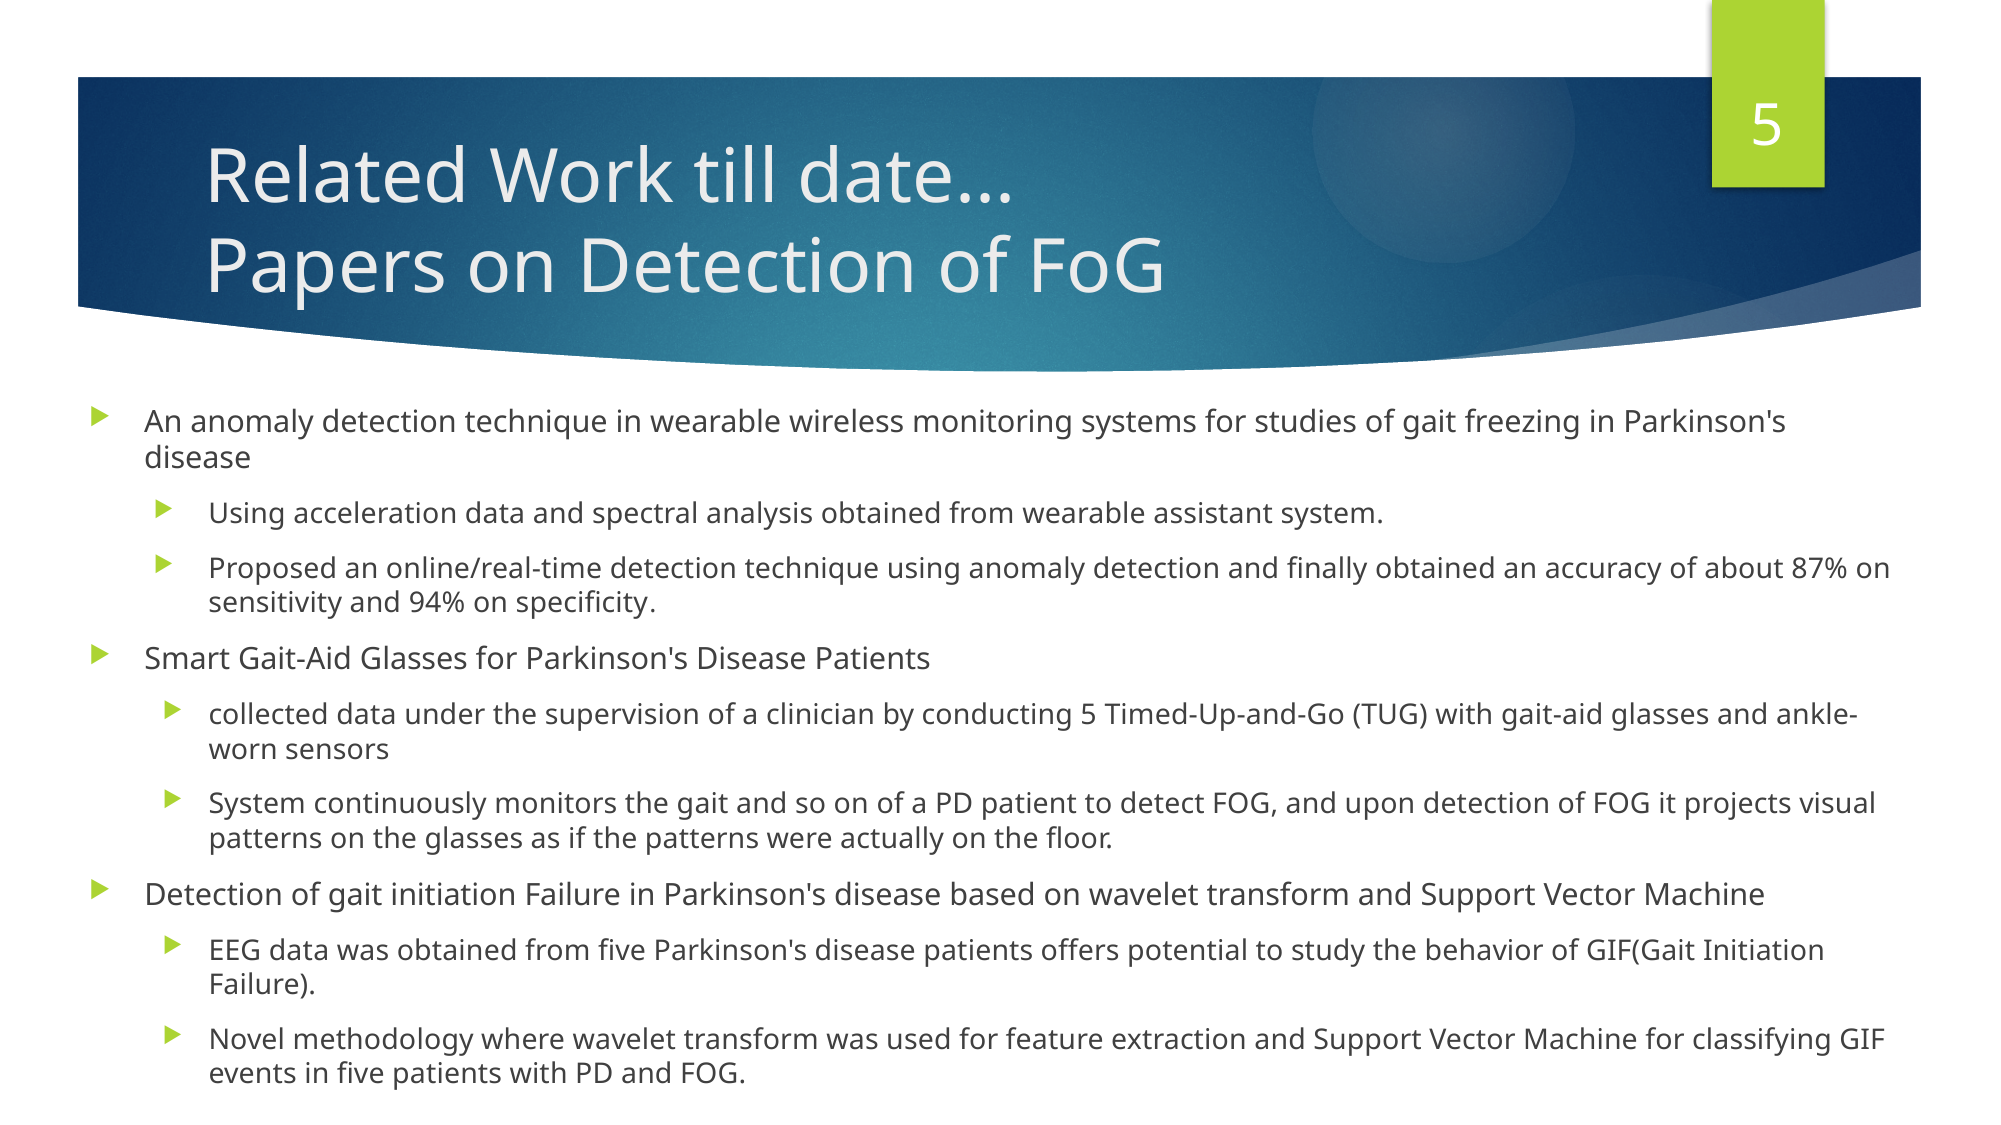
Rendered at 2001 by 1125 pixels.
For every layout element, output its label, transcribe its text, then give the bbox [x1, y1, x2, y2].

list An anomaly detection technique in wearable wireless monitoring systems for studies of gait freezing in Parkinson's disease Using acceleration data and spectral analysis obtained from wearable assistant system. Proposed an online/real-time detection technique using anomaly detection and finally obtained an accuracy of about 87% on sensitivity and 94% on specificity. Smart Gait-Aid Glasses for Parkinson's Disease Patients collected data under the supervision of a clinician by conducting 5 Timed-Up-and-Go (TUG) with gait-aid glasses and ankle-worn sensors System continuously monitors the gait and so on of a PD patient to detect FOG, and upon detection of FOG it projects visual patterns on the glasses as if the patterns were actually on the floor. Detection of gait initiation Failure in Parkinson's disease based on wavelet transform and Support Vector Machine EEG data was obtained from five Parkinson's disease patients offers potential to study the behavior of GIF(Gait Initiation Failure). Novel methodology where wavelet transform was used for feature extraction and Support Vector Machine for classifying GIF events in five patients with PD and FOG. [74, 393, 1916, 1099]
title Related Work till date... Papers on Detection of FoG [189, 159, 1627, 276]
slide_number 5 [1698, 48, 1836, 175]
